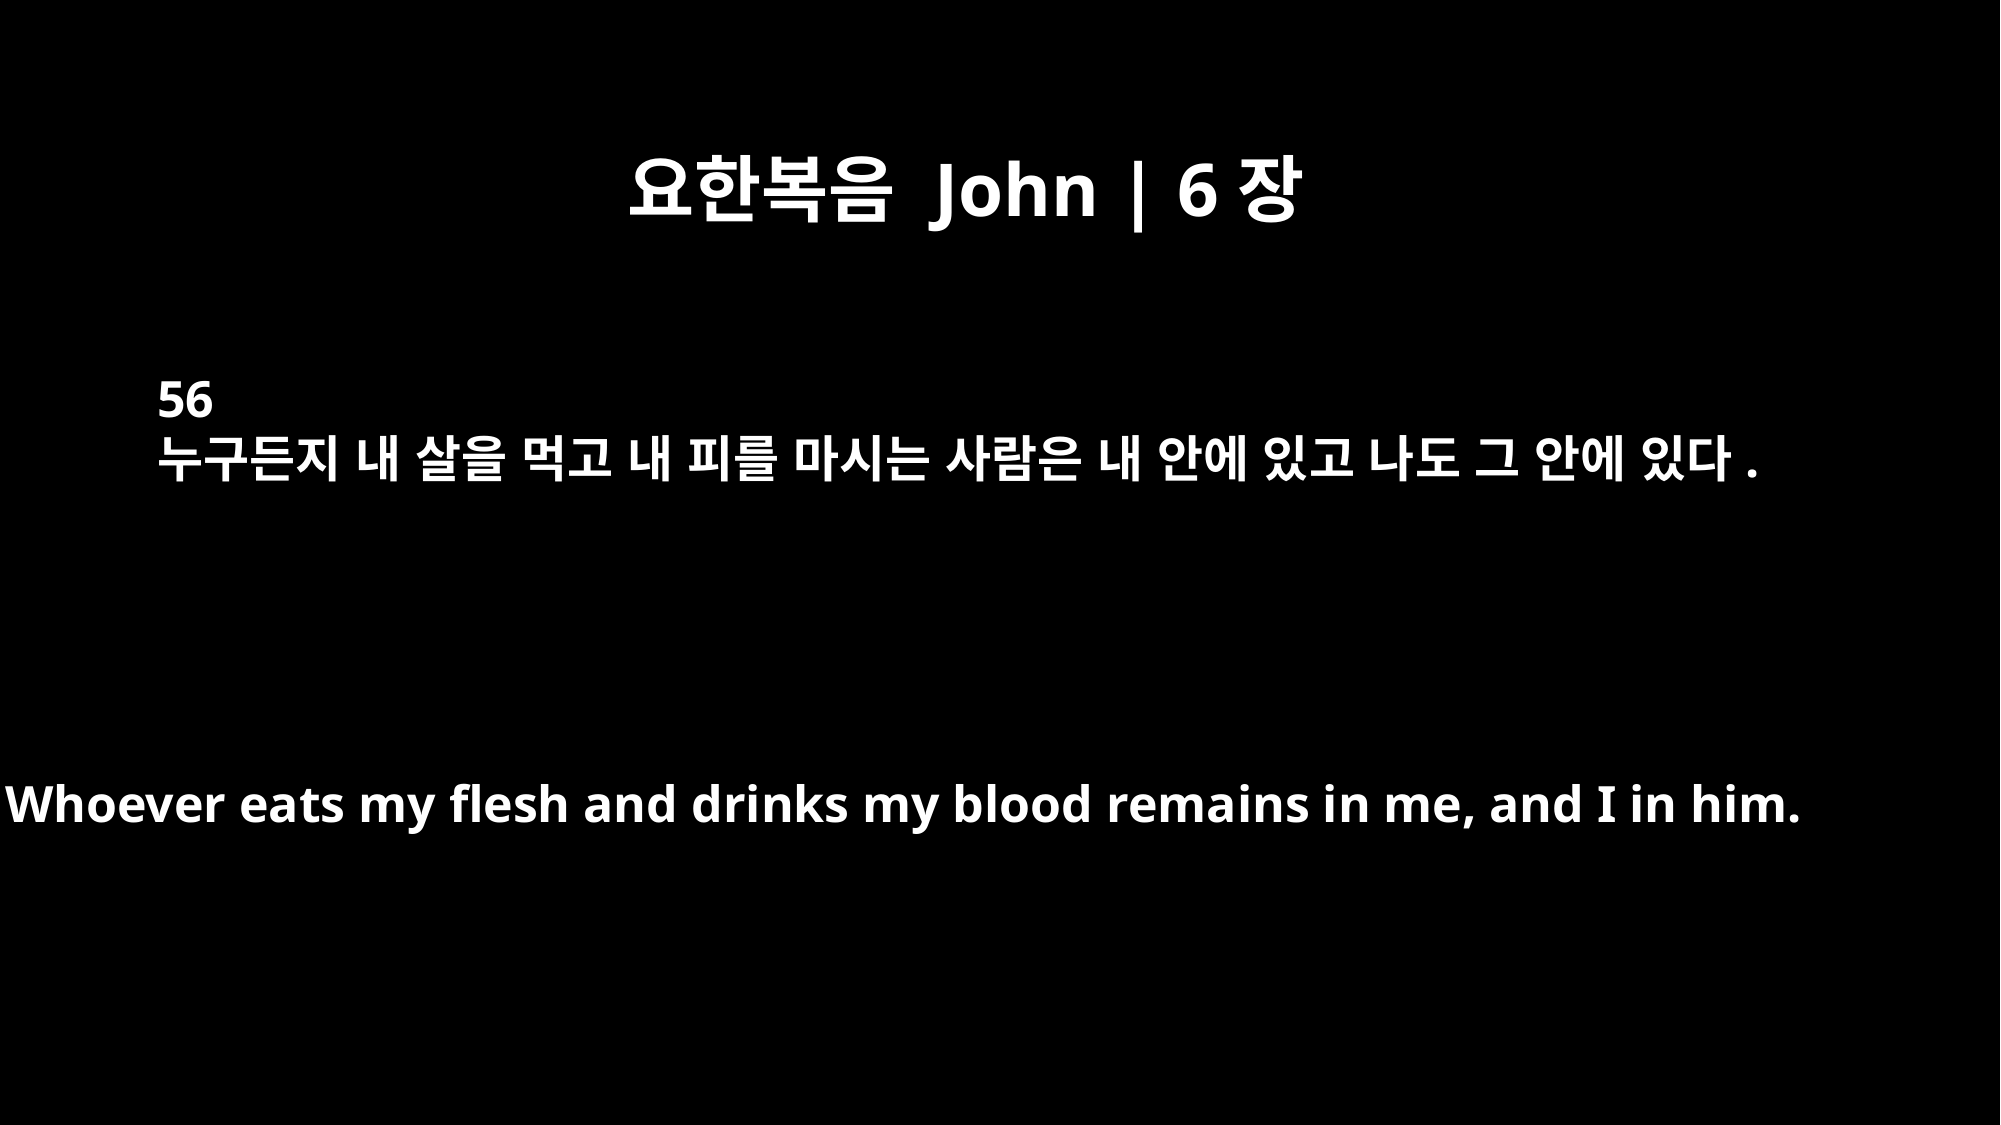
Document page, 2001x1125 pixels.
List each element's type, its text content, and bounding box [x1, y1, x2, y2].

text_box 요한복음 John | 6장 [612, 136, 1320, 239]
text_box 56 누구든지 내 살을 먹고 내 피를 마시는 사람은 내 안에 있고 나도 그 안에 있다. [142, 359, 1775, 495]
text_box Whoever eats my flesh and drinks my blood remains in me, and I in him. [0, 764, 1818, 840]
